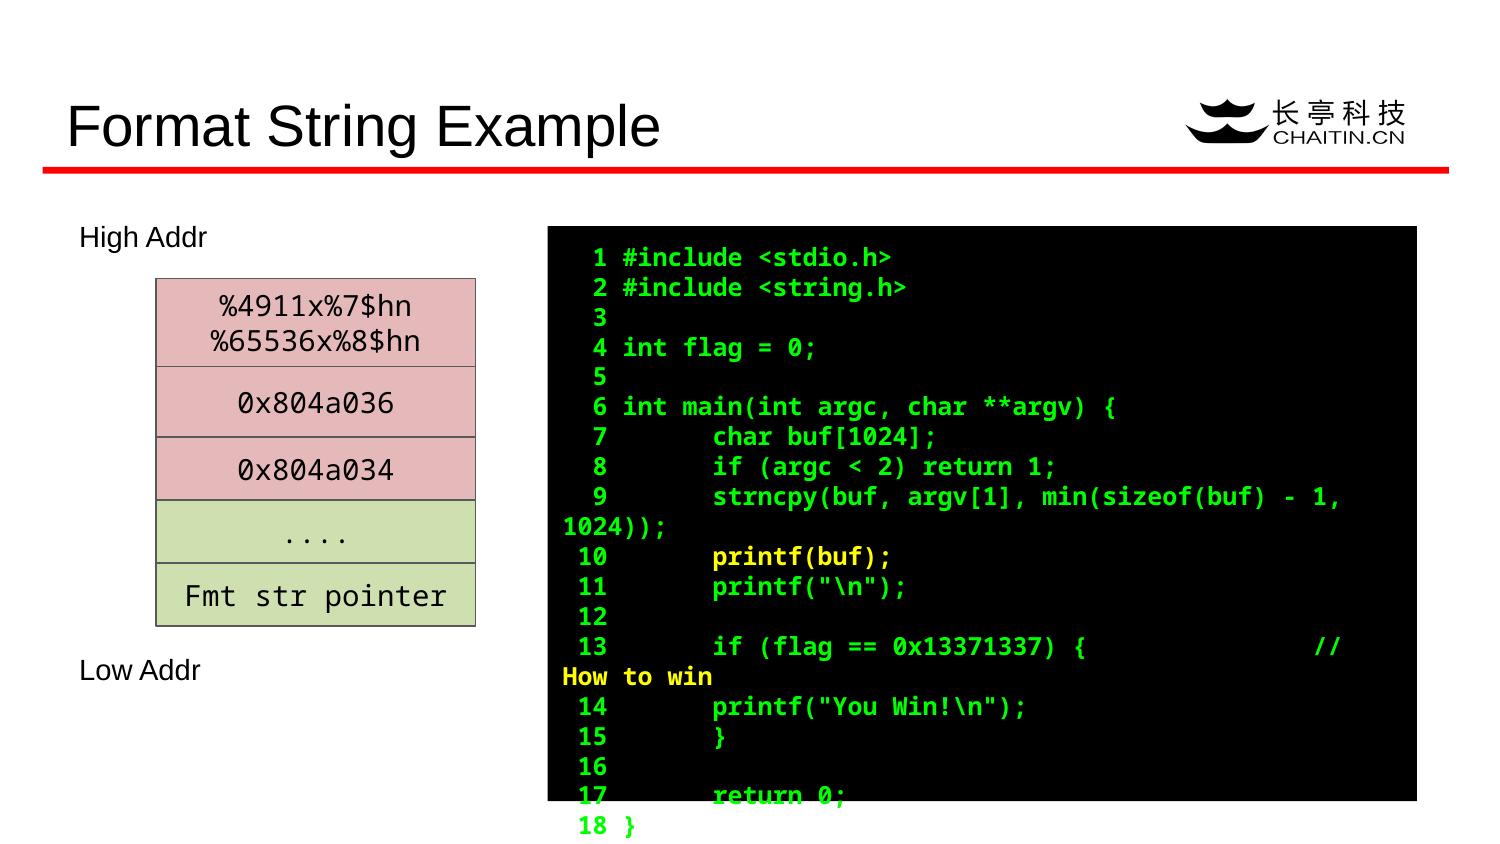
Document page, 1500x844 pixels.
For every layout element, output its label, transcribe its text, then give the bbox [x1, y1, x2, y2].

text_box Low Addr [64, 636, 224, 700]
text_box .... [155, 500, 476, 563]
title Format String Example [51, 72, 1449, 167]
text_box Fmt str pointer [155, 563, 476, 626]
text_box 1 #include <stdio.h> 2 #include <string.h> 3 4 int flag = 0; 5 6 int main(int argc, char **argv) { 7 char buf[1024]; 8 if (argc < 2) return 1; 9 strncpy(buf, argv[1], min(sizeof(buf) - 1, 1024)); 10 printf(buf); 11 printf("\n"); 12 13 if (flag == 0x13371337) { // How to win 14 printf("You Win!\n"); 15 } 16 17 return 0; 18 } [547, 226, 1417, 802]
text_box 0x804a036 [155, 366, 476, 437]
text_box High Addr [64, 203, 224, 266]
text_box 0x804a034 [155, 437, 476, 500]
text_box %4911x%7$hn%65536x%8$hn [155, 278, 476, 366]
